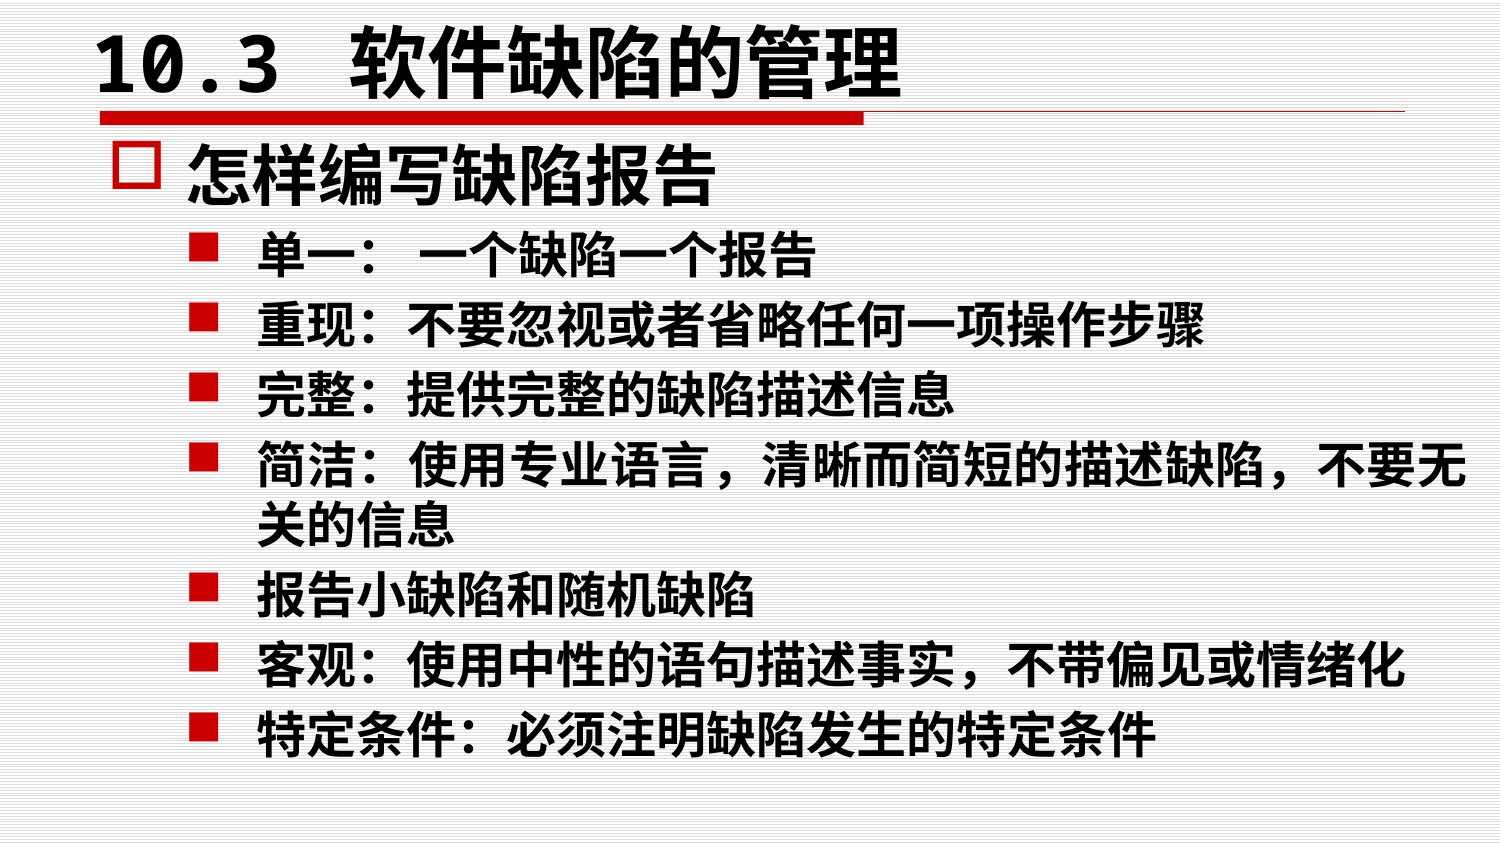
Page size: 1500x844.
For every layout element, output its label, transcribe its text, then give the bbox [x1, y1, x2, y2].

text_box 10.3 软件缺陷的管理 [76, 0, 1390, 116]
list 怎样编写缺陷报告 单一： 一个缺陷一个报告 重现：不要忽视或者省略任何一项操作步骤 完整：提供完整的缺陷描述信息 简洁：使用专业语言，清晰而简短的描述缺陷，不要无关的信息 报告小缺陷和随机缺陷 客观：使用中性的语句描述事实，不带偏见或情绪化 特定条件：必须注明缺陷发生的特定条件 [92, 126, 1483, 652]
